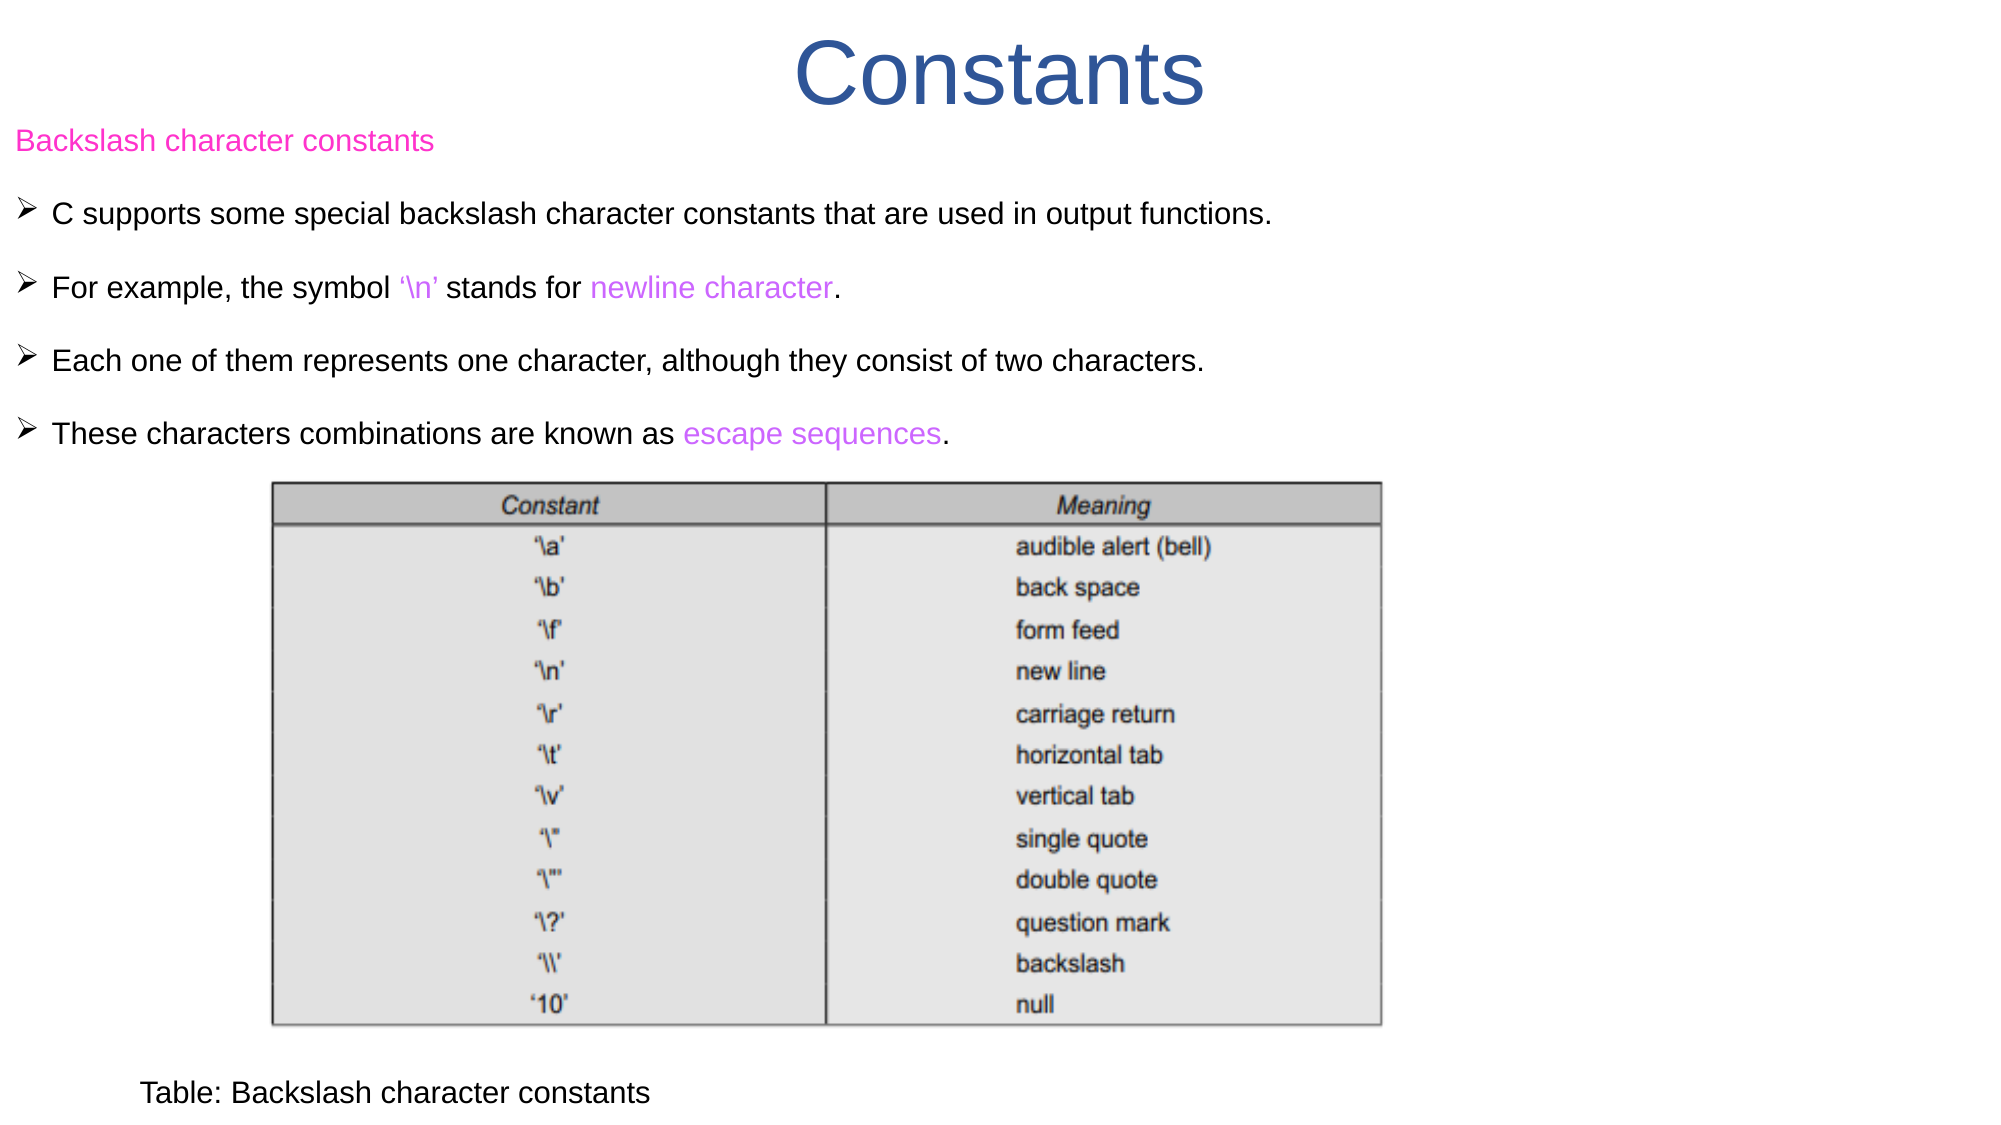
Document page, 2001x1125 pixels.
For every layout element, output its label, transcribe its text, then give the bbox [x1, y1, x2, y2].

list Backslash character constants C supports some special backslash character constants that are used in output functions. For example, the symbol ‘\n’ stands for newline character. Each one of them represents one character, although they consist of two characters. These characters combinations are known as escape sequences. Table: Backslash character constants [0, 116, 2000, 1125]
title Constants [137, 18, 1863, 116]
picture [262, 476, 1393, 1035]
